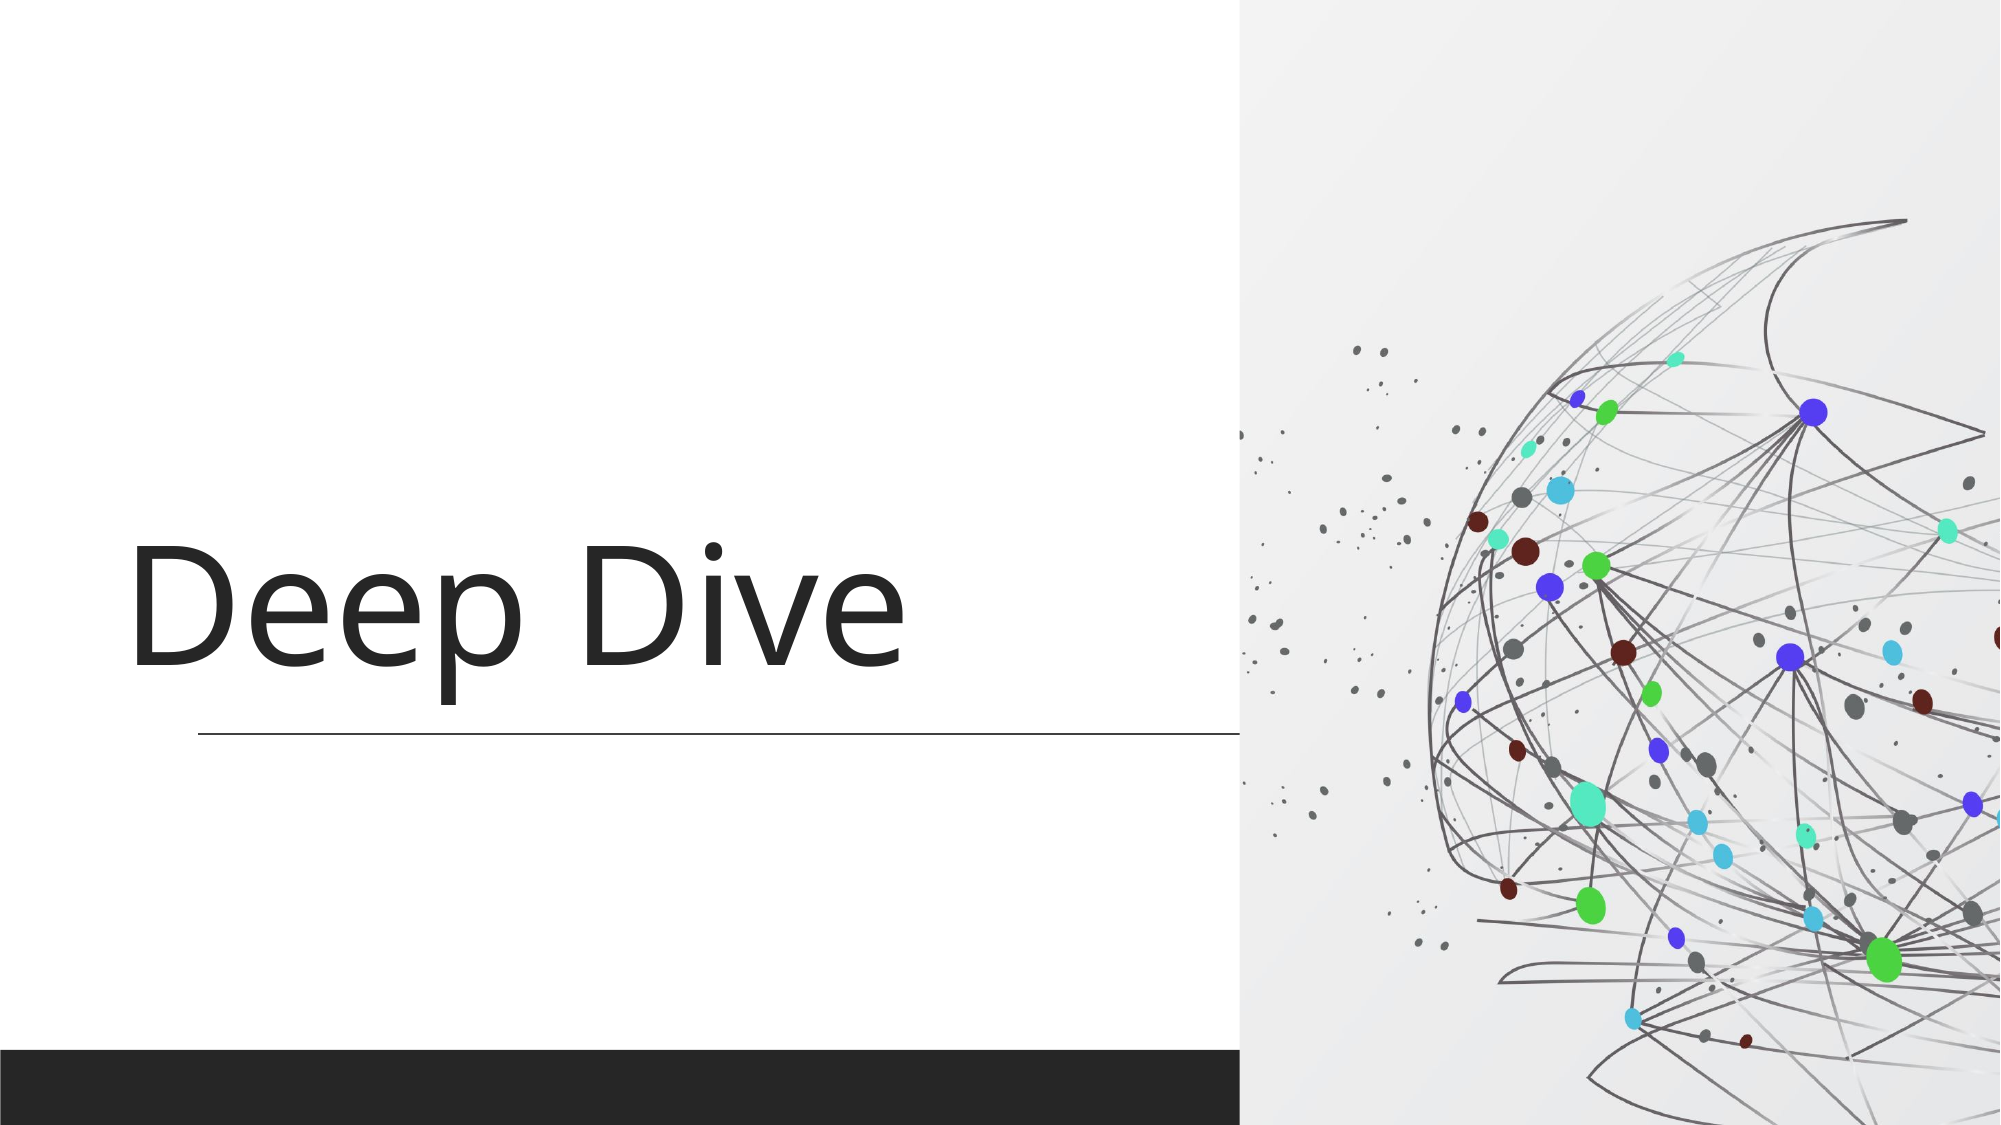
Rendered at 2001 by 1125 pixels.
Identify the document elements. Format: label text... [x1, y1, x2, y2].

title Deep Dive [106, 104, 1133, 710]
picture [1239, 0, 2000, 1125]
